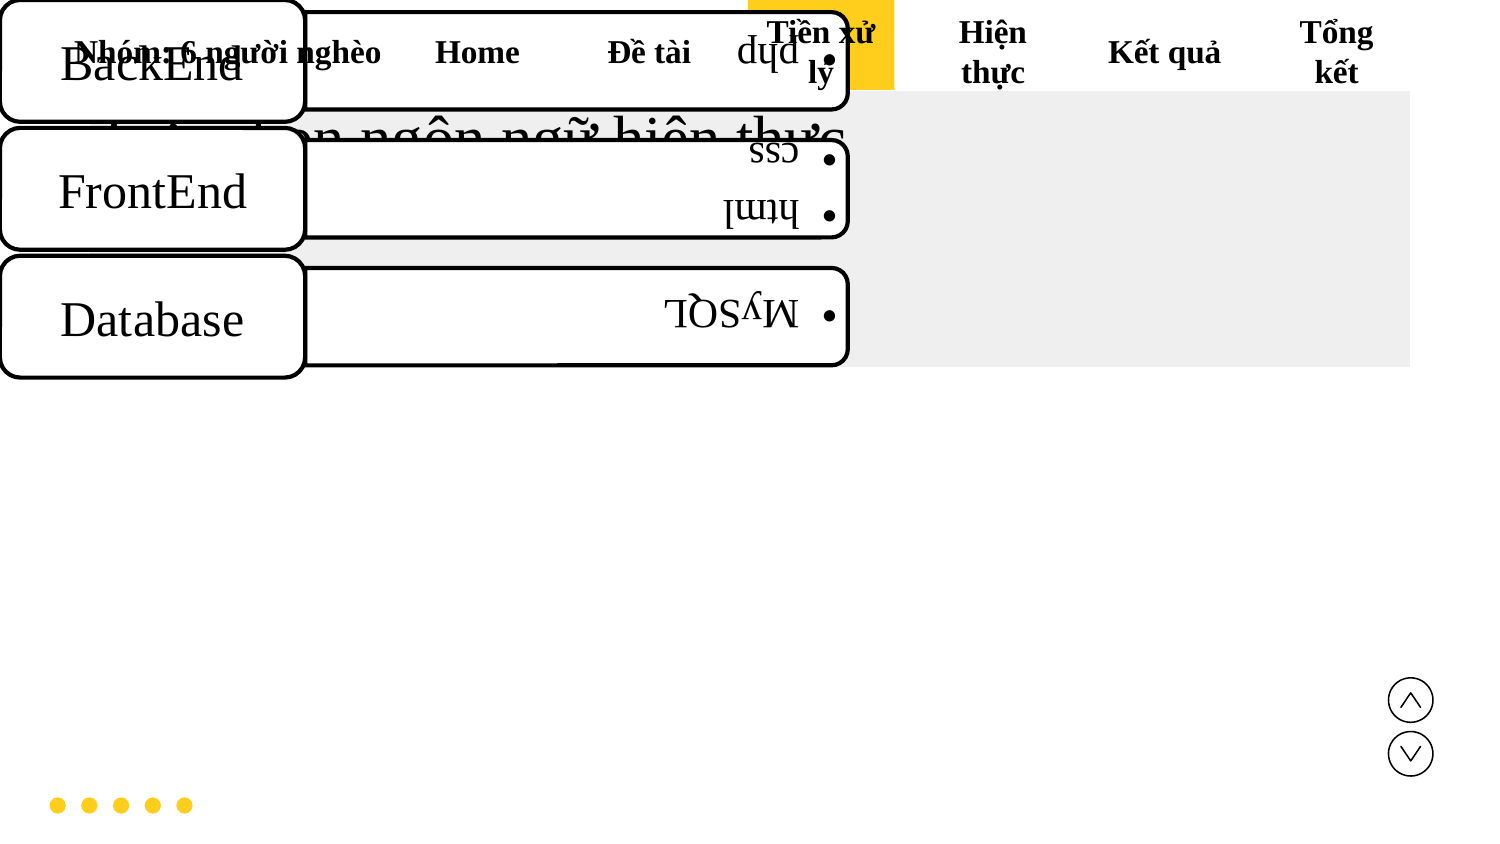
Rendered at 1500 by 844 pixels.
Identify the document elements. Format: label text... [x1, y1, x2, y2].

text_box [1388, 677, 1433, 723]
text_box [306, 242, 1156, 621]
text_box Home [404, 34, 551, 67]
text_box [850, 67, 895, 90]
text_box Tiền xử lý [747, 34, 895, 67]
text_box Lựu chọn ngôn ngữ hiện thực [90, 90, 920, 180]
text_box Hiện thực [919, 34, 1067, 67]
text_box [747, 0, 895, 34]
text_box [1388, 731, 1433, 777]
text_box Tổng kết [1263, 34, 1410, 67]
text_box Đề tài [576, 34, 723, 67]
subtitle Nhóm: 6 người nghèo [59, 34, 404, 67]
text_box Kết quả [1091, 34, 1239, 67]
